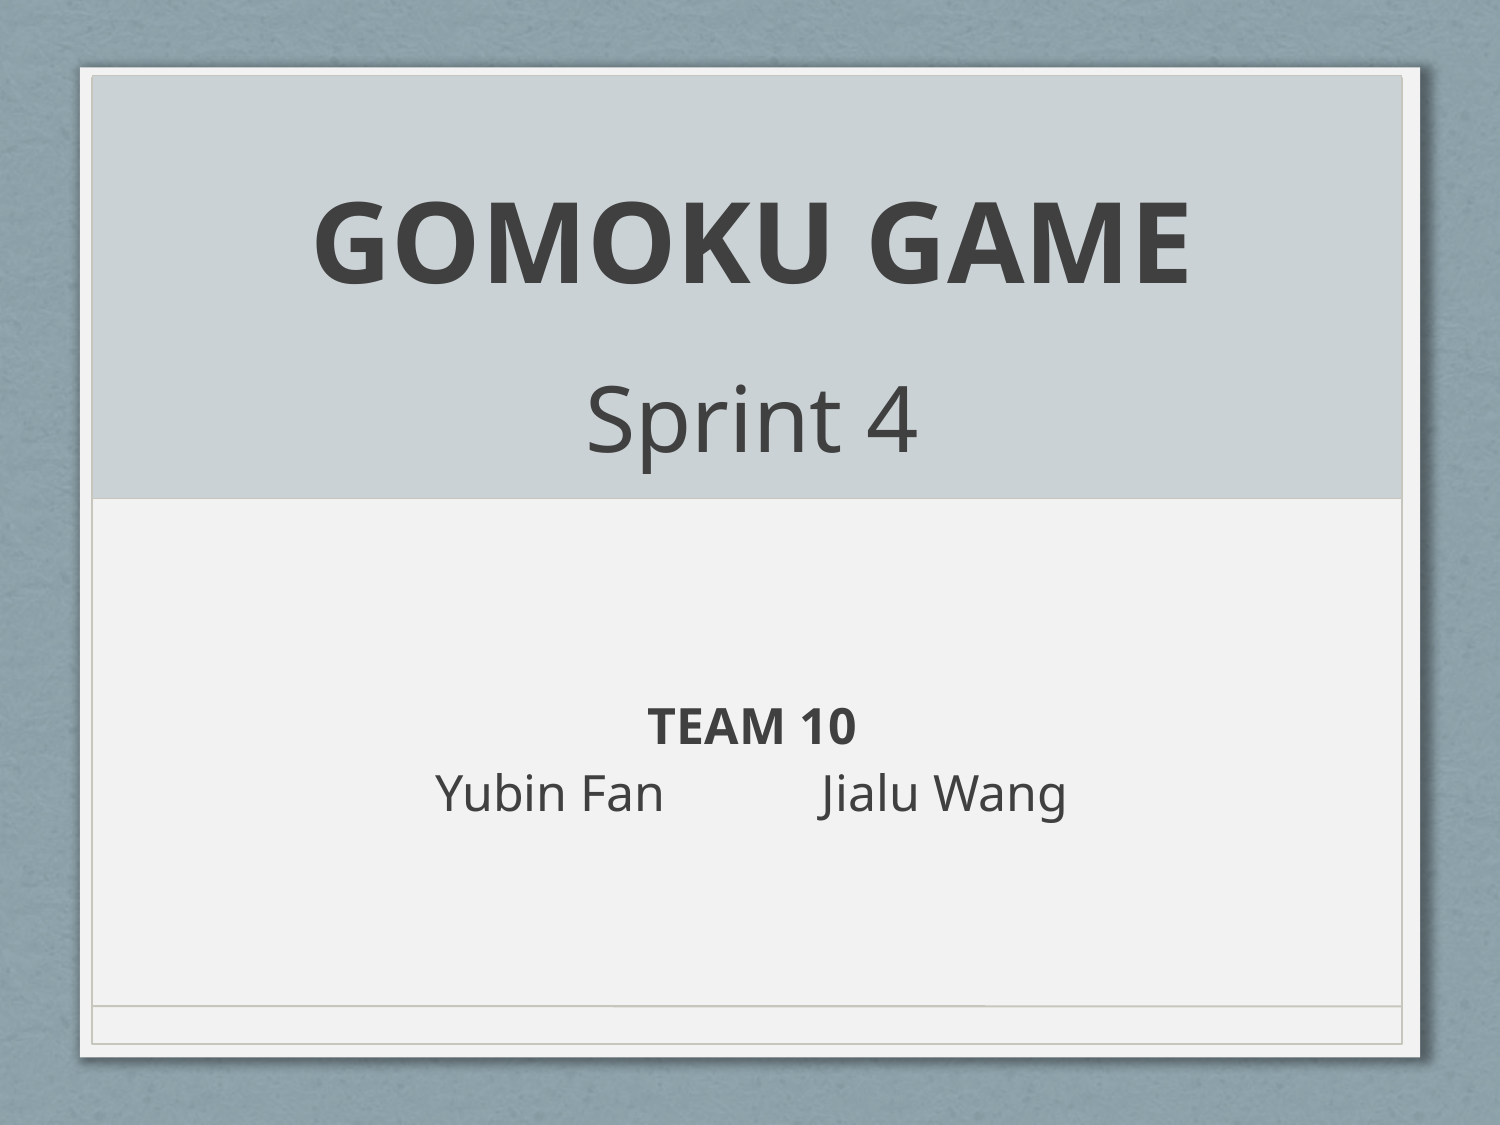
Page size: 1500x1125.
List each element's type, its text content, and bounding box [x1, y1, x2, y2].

title GOMOKU GAME Sprint 4 [150, 112, 1355, 479]
subtitle TEAM 10 Yubin Fan Jialu Wang [150, 687, 1355, 850]
